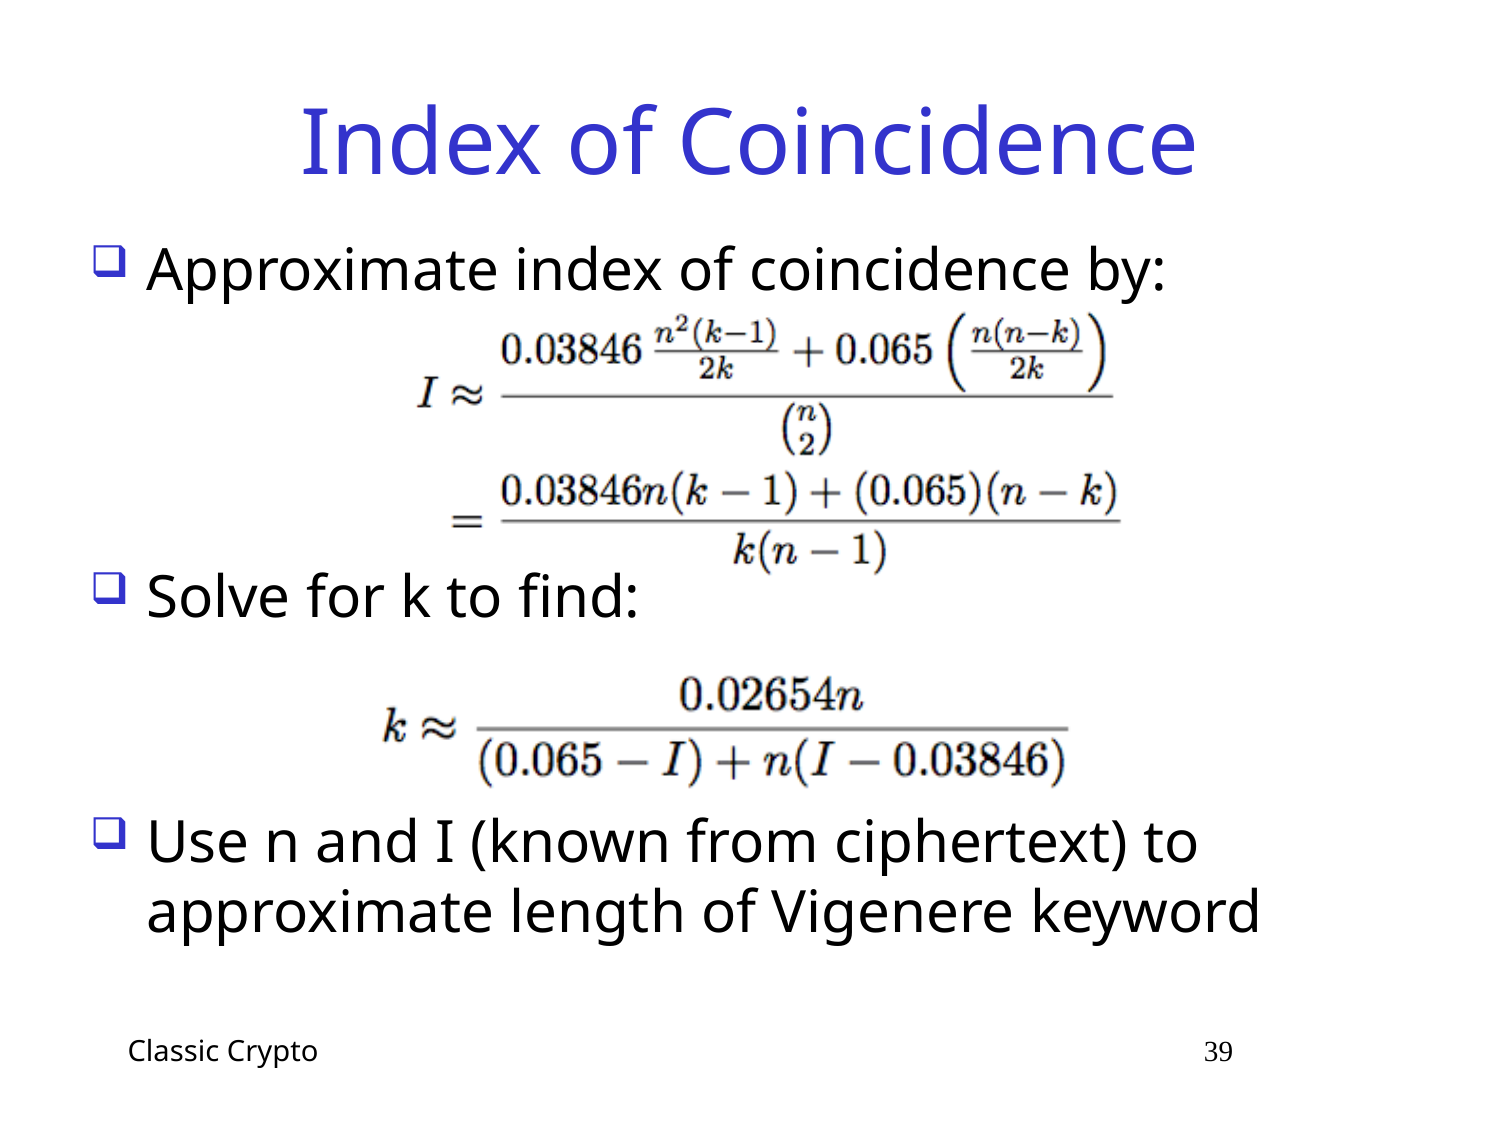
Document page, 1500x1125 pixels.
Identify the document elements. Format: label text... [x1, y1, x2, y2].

footer Classic Crypto [112, 1024, 1401, 1101]
list Approximate index of coincidence by: Solve for k to find: Use n and I (known from ciphertext) to approximate length of Vigenere keyword [75, 224, 1400, 1025]
picture [412, 299, 1126, 585]
picture [362, 662, 1076, 799]
title Index of Coincidence [112, 75, 1388, 200]
